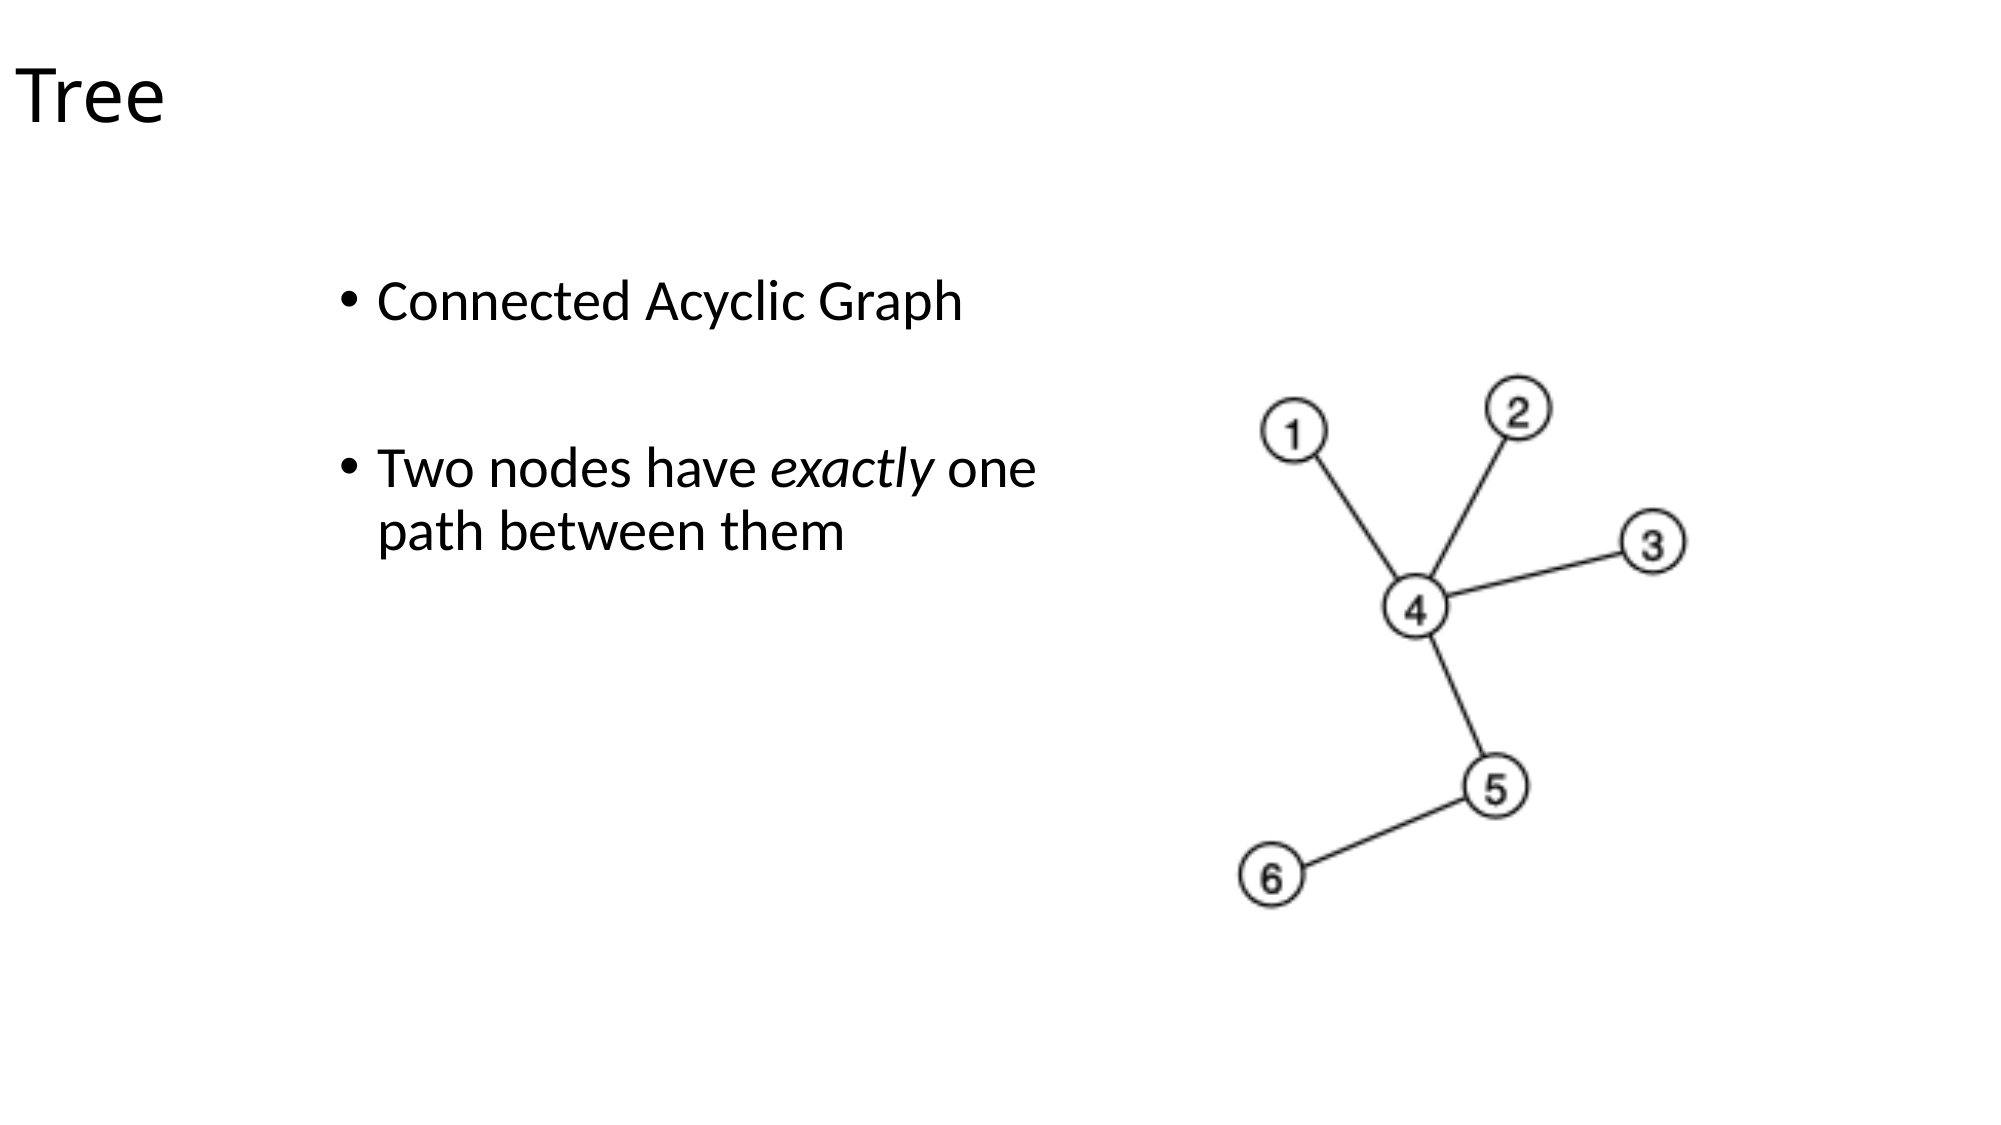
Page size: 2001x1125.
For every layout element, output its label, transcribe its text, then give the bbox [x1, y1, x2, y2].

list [1212, 349, 1711, 932]
list Connected Acyclic Graph Two nodes have exactly one path between them [324, 262, 1163, 1006]
title Tree [0, 45, 2000, 150]
